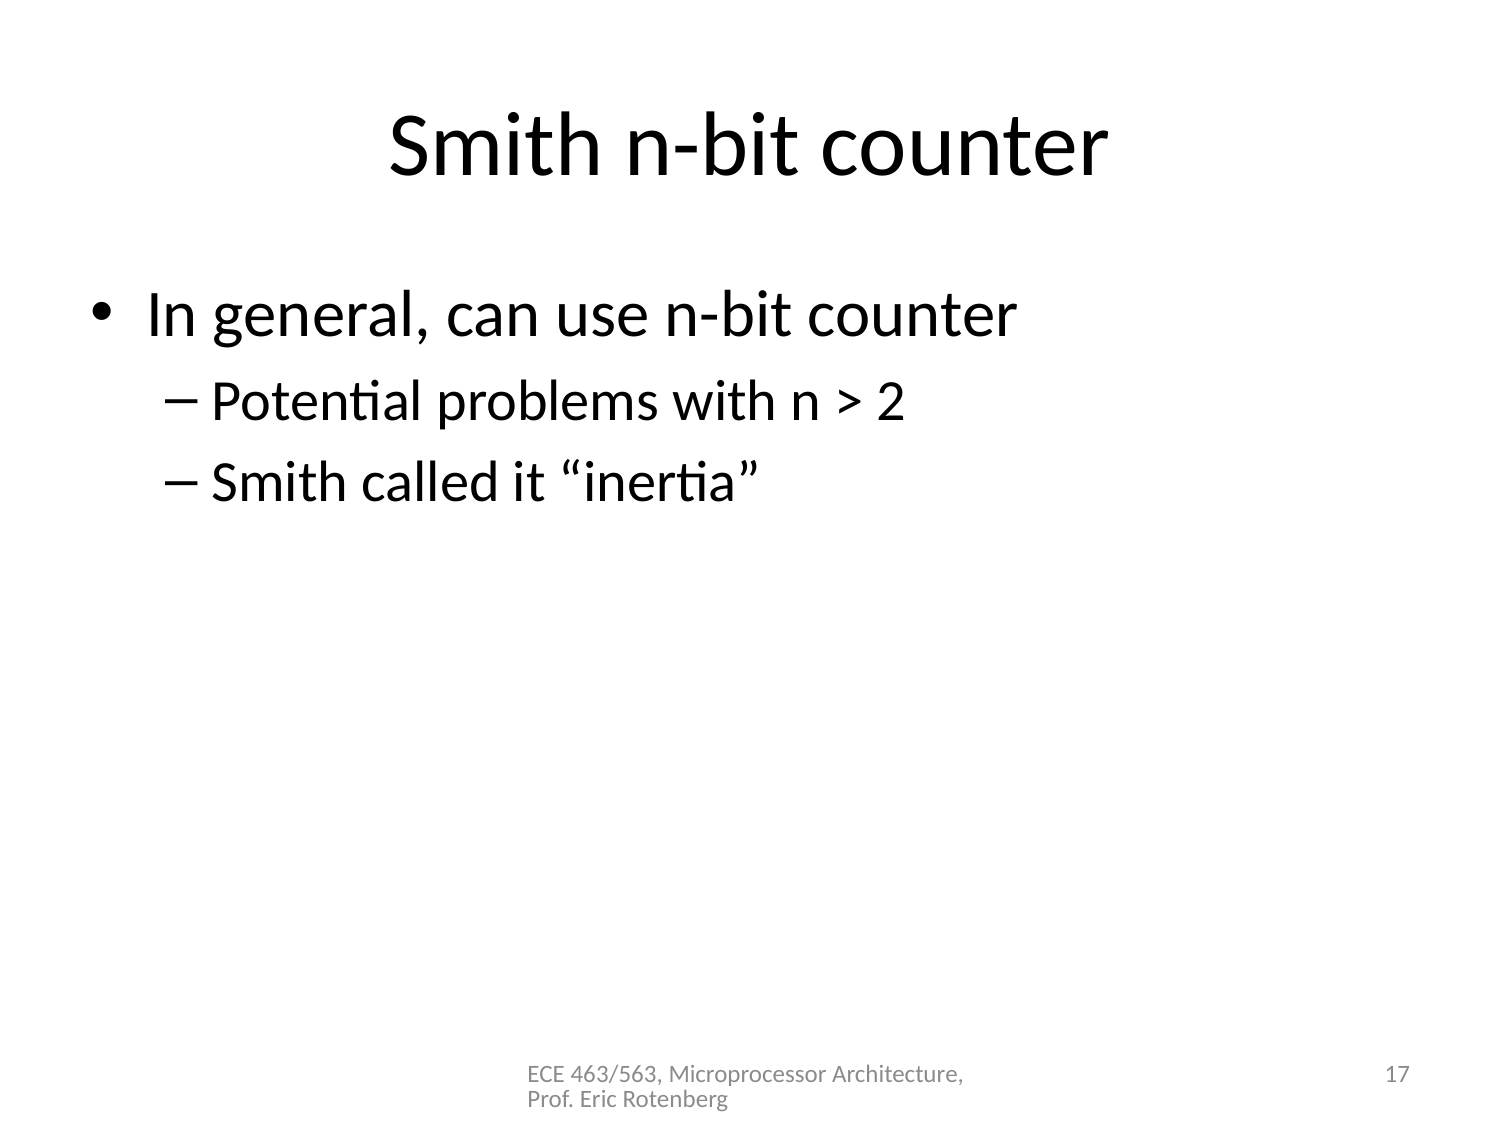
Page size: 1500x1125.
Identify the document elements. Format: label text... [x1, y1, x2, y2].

title Smith n-bit counter [75, 45, 1425, 233]
list In general, can use n-bit counter Potential problems with n > 2 Smith called it “inertia” [75, 262, 1425, 1005]
footer ECE 463/563, Microprocessor Architecture, Prof. Eric Rotenberg [512, 1042, 988, 1103]
slide_number 17 [1074, 1042, 1425, 1103]
